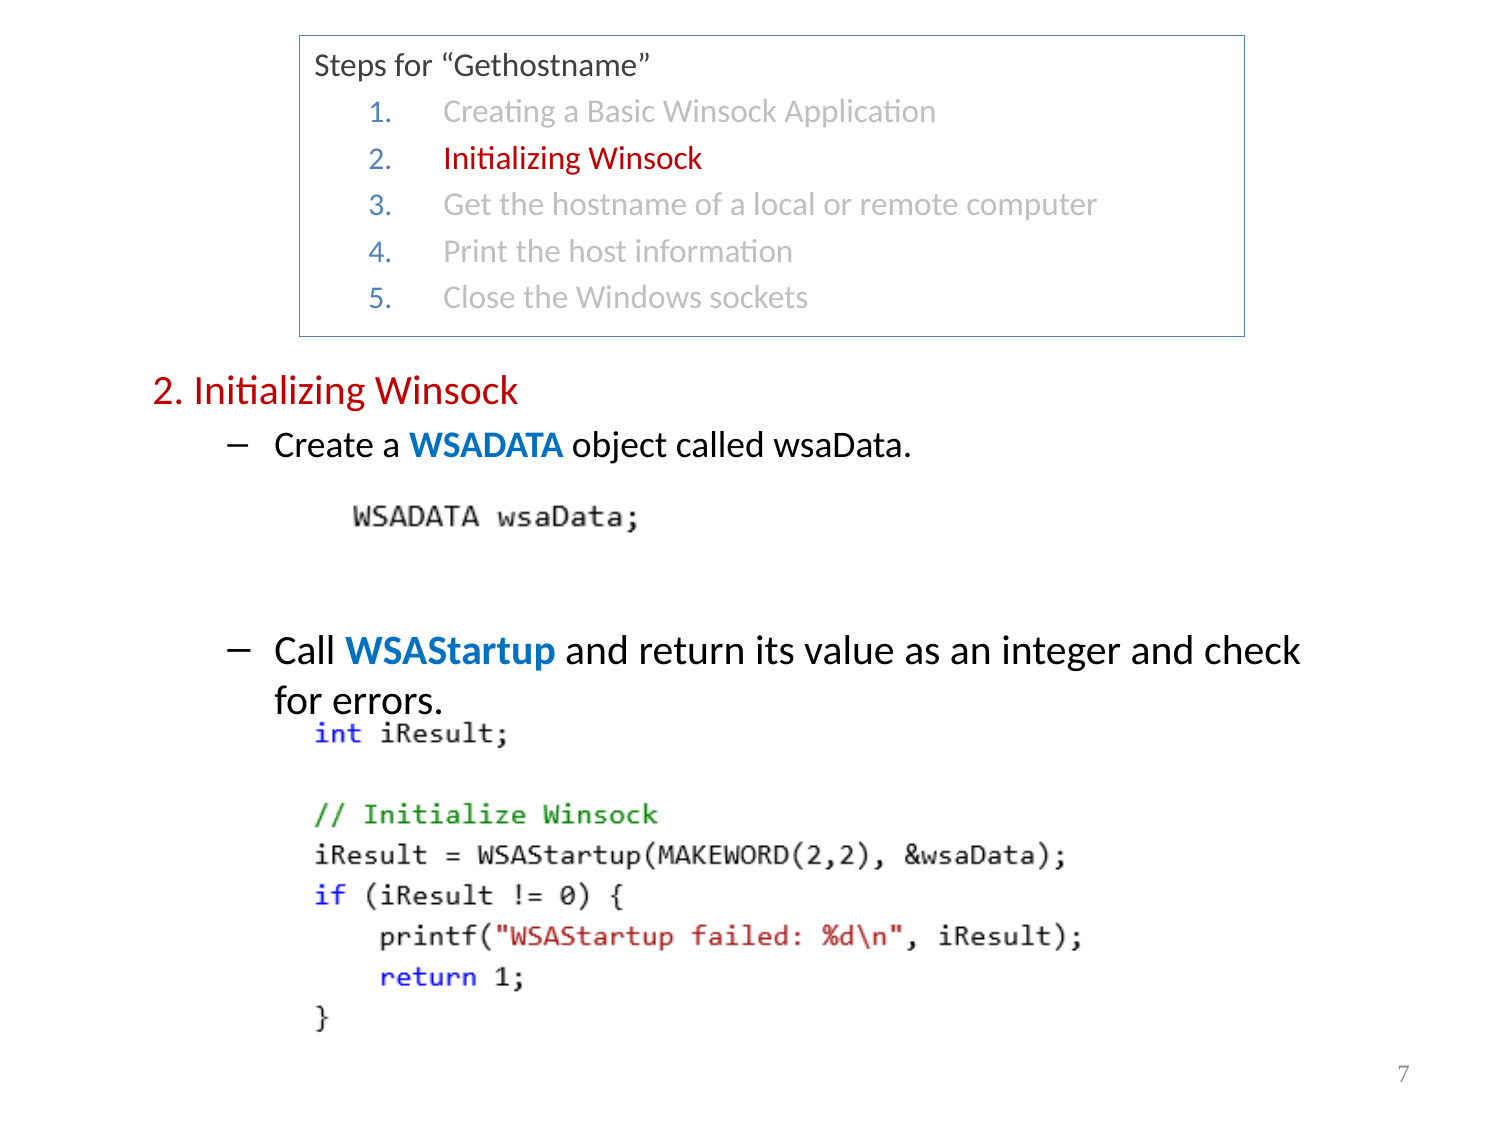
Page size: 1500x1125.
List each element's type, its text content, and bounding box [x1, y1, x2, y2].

text_box Steps for “Gethostname” Creating a Basic Winsock Application Initializing Winsock Get the hostname of a local or remote computer Print the host information Close the Windows sockets [299, 35, 1245, 337]
picture [336, 488, 651, 548]
slide_number 7 [1074, 1042, 1425, 1103]
picture [276, 715, 1093, 1045]
list 2. Initializing Winsock Create a WSADATA object called wsaData. Call WSAStartup and return its value as an integer and check for errors. [137, 355, 1363, 1000]
